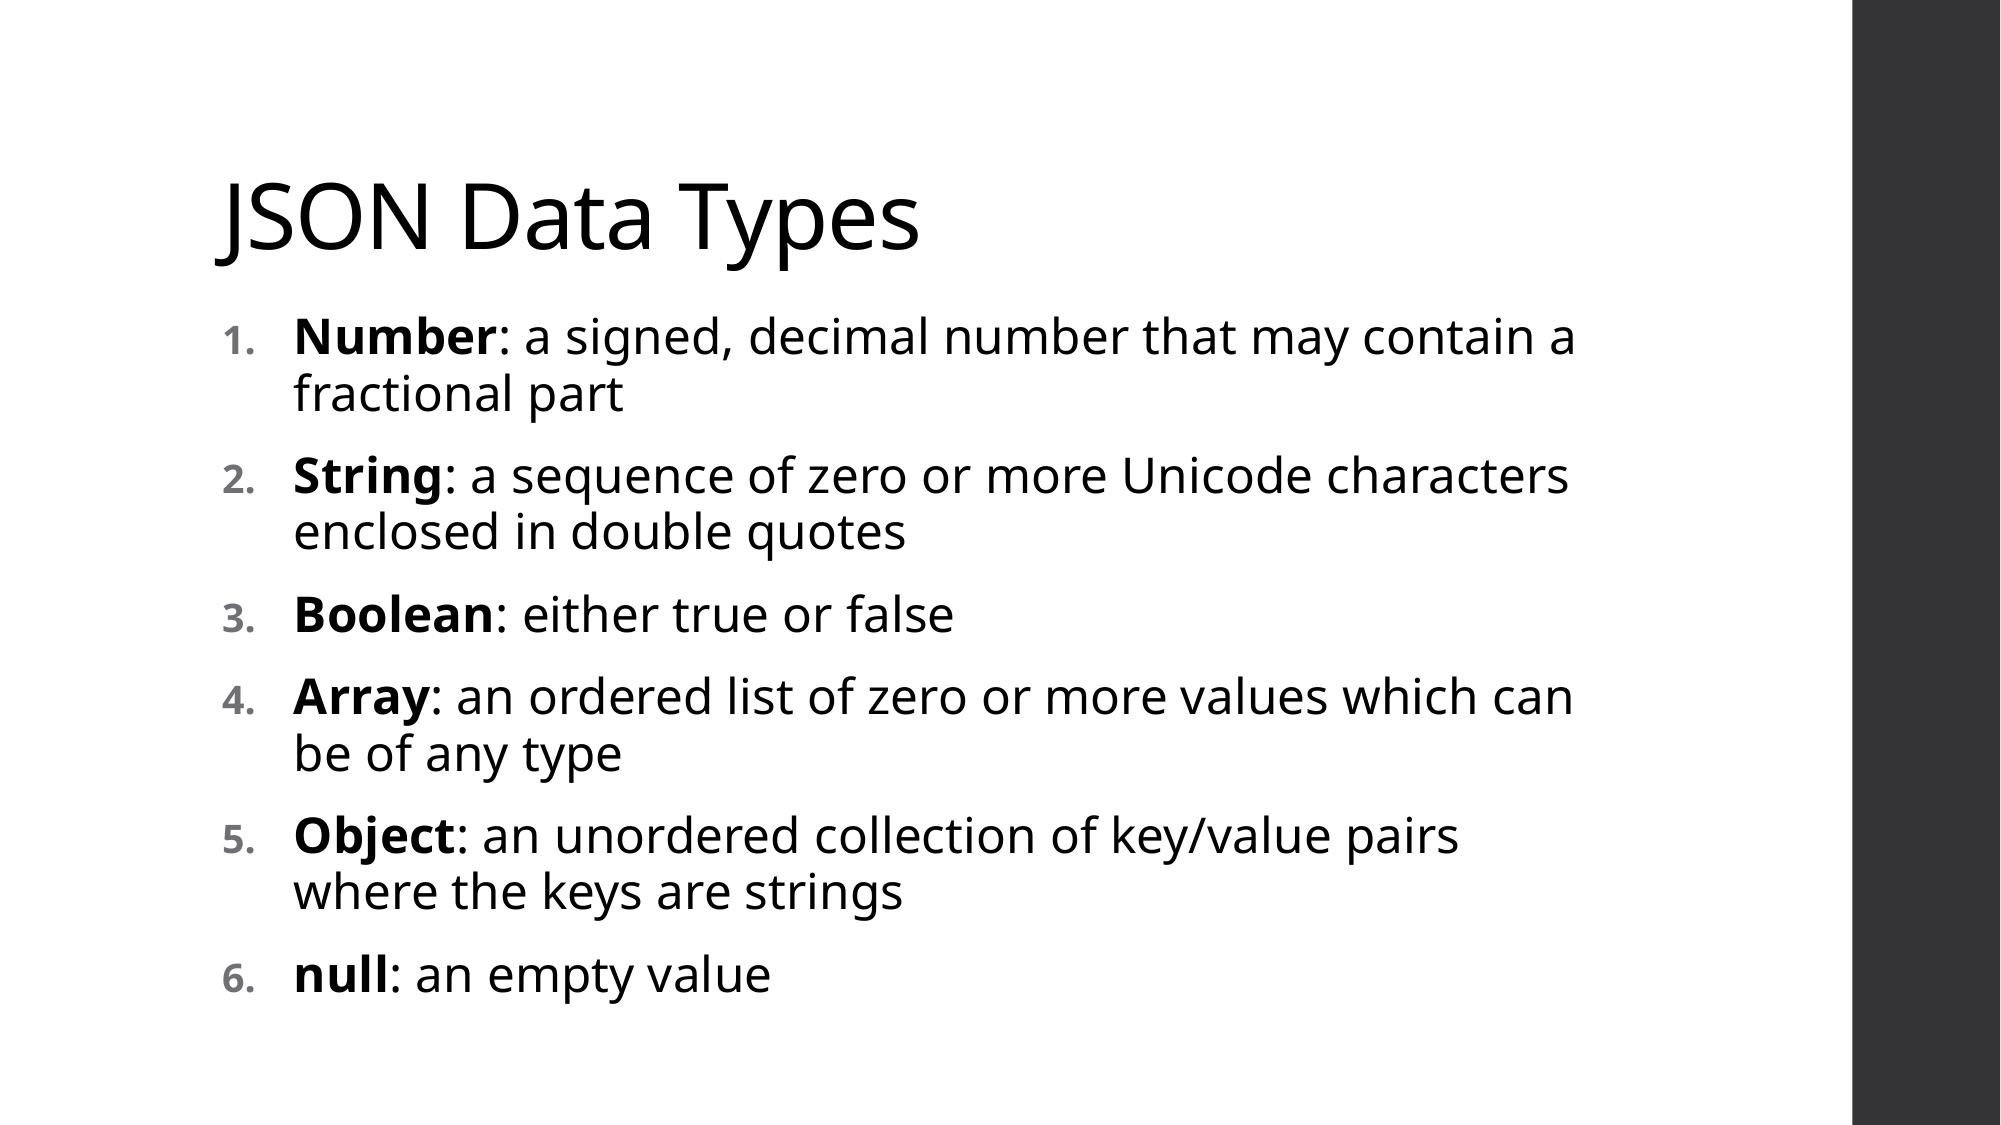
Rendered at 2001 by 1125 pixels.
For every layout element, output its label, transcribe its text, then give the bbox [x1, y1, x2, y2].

list Number: a signed, decimal number that may contain a fractional part String: a sequence of zero or more Unicode characters enclosed in double quotes Boolean: either true or false Array: an ordered list of zero or more values which can be of any type Object: an unordered collection of key/value pairs where the keys are strings null: an empty value [206, 299, 1617, 1014]
title JSON Data Types [206, 60, 1797, 278]
